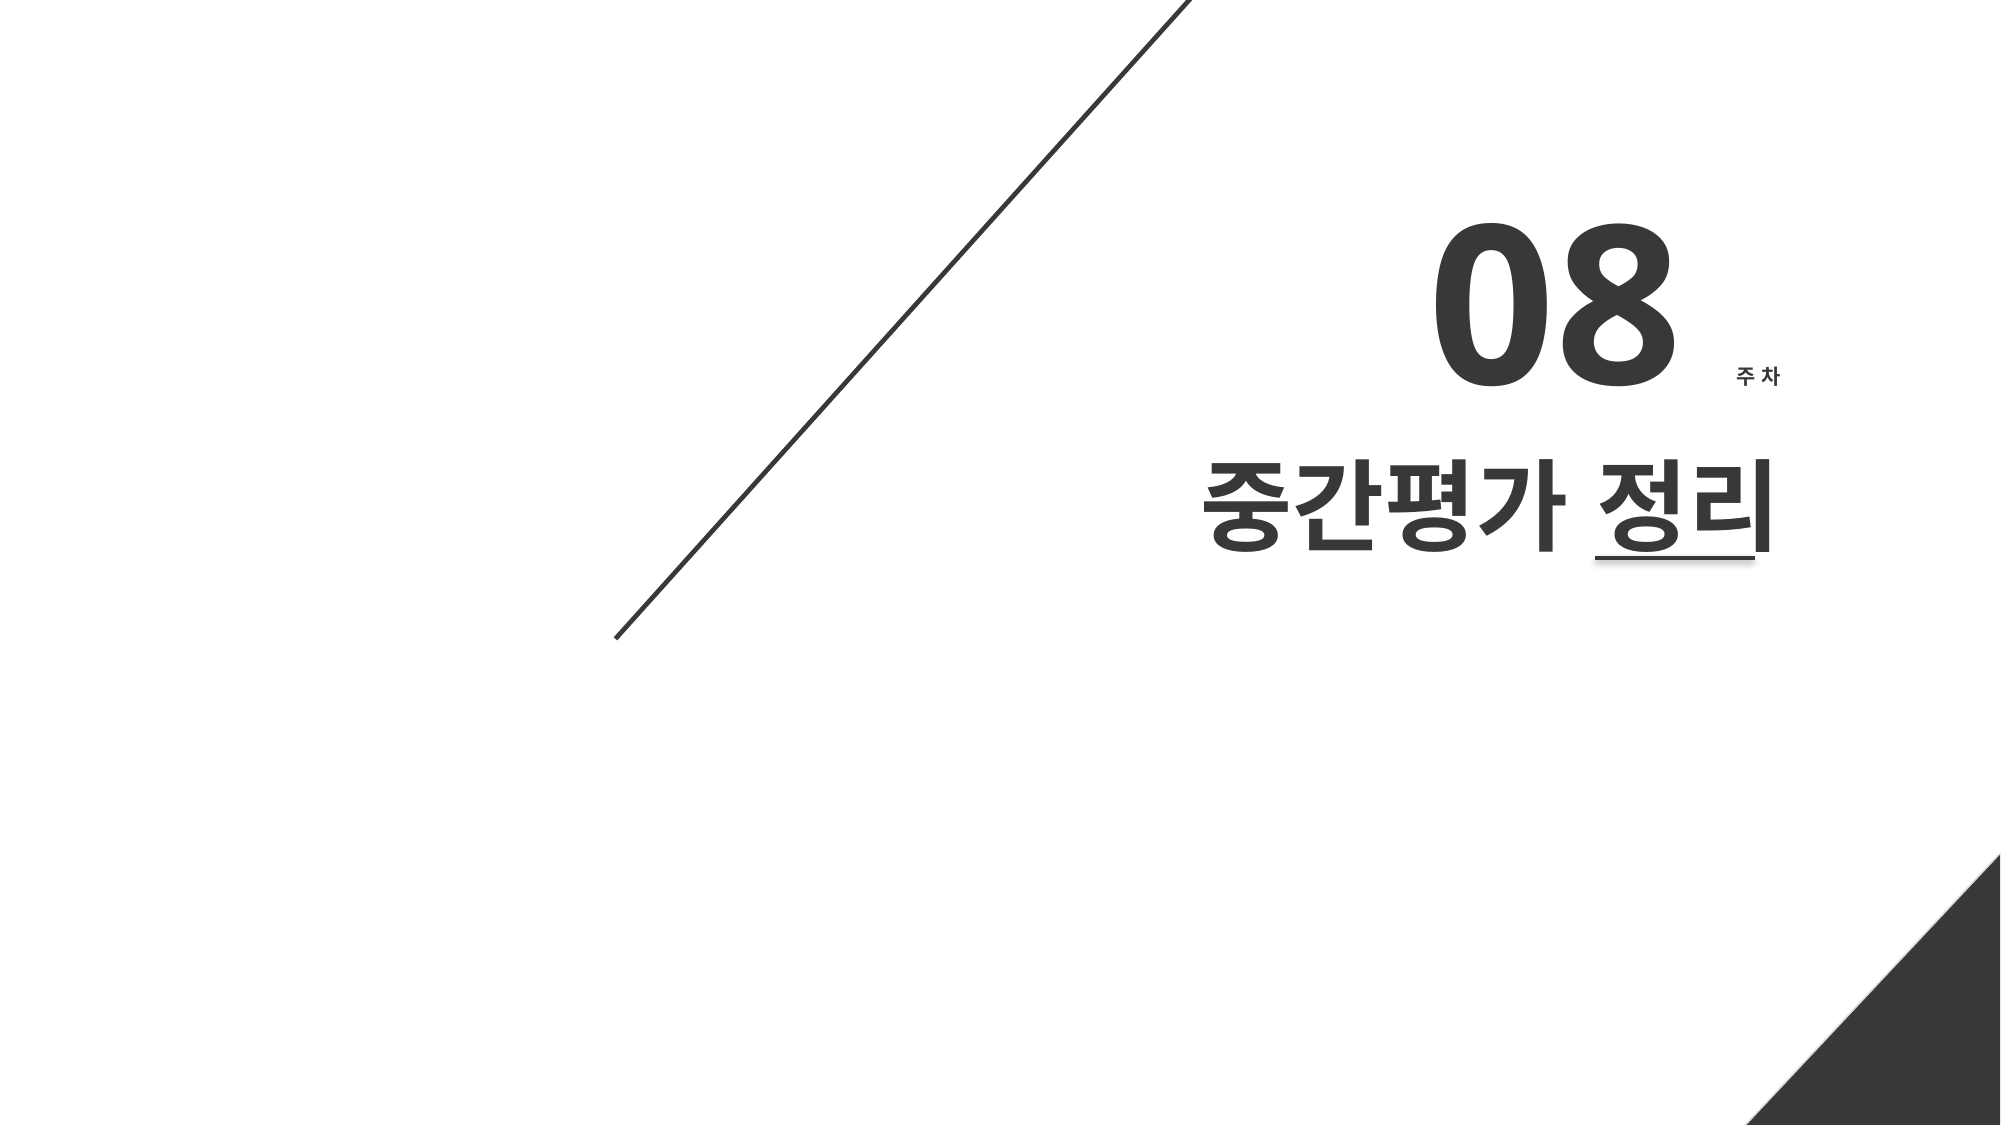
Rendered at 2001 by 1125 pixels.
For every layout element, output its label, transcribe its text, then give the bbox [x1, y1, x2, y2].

title 중간평가 정리 [1046, 494, 1796, 633]
title 08주 차 [1126, 144, 1796, 447]
